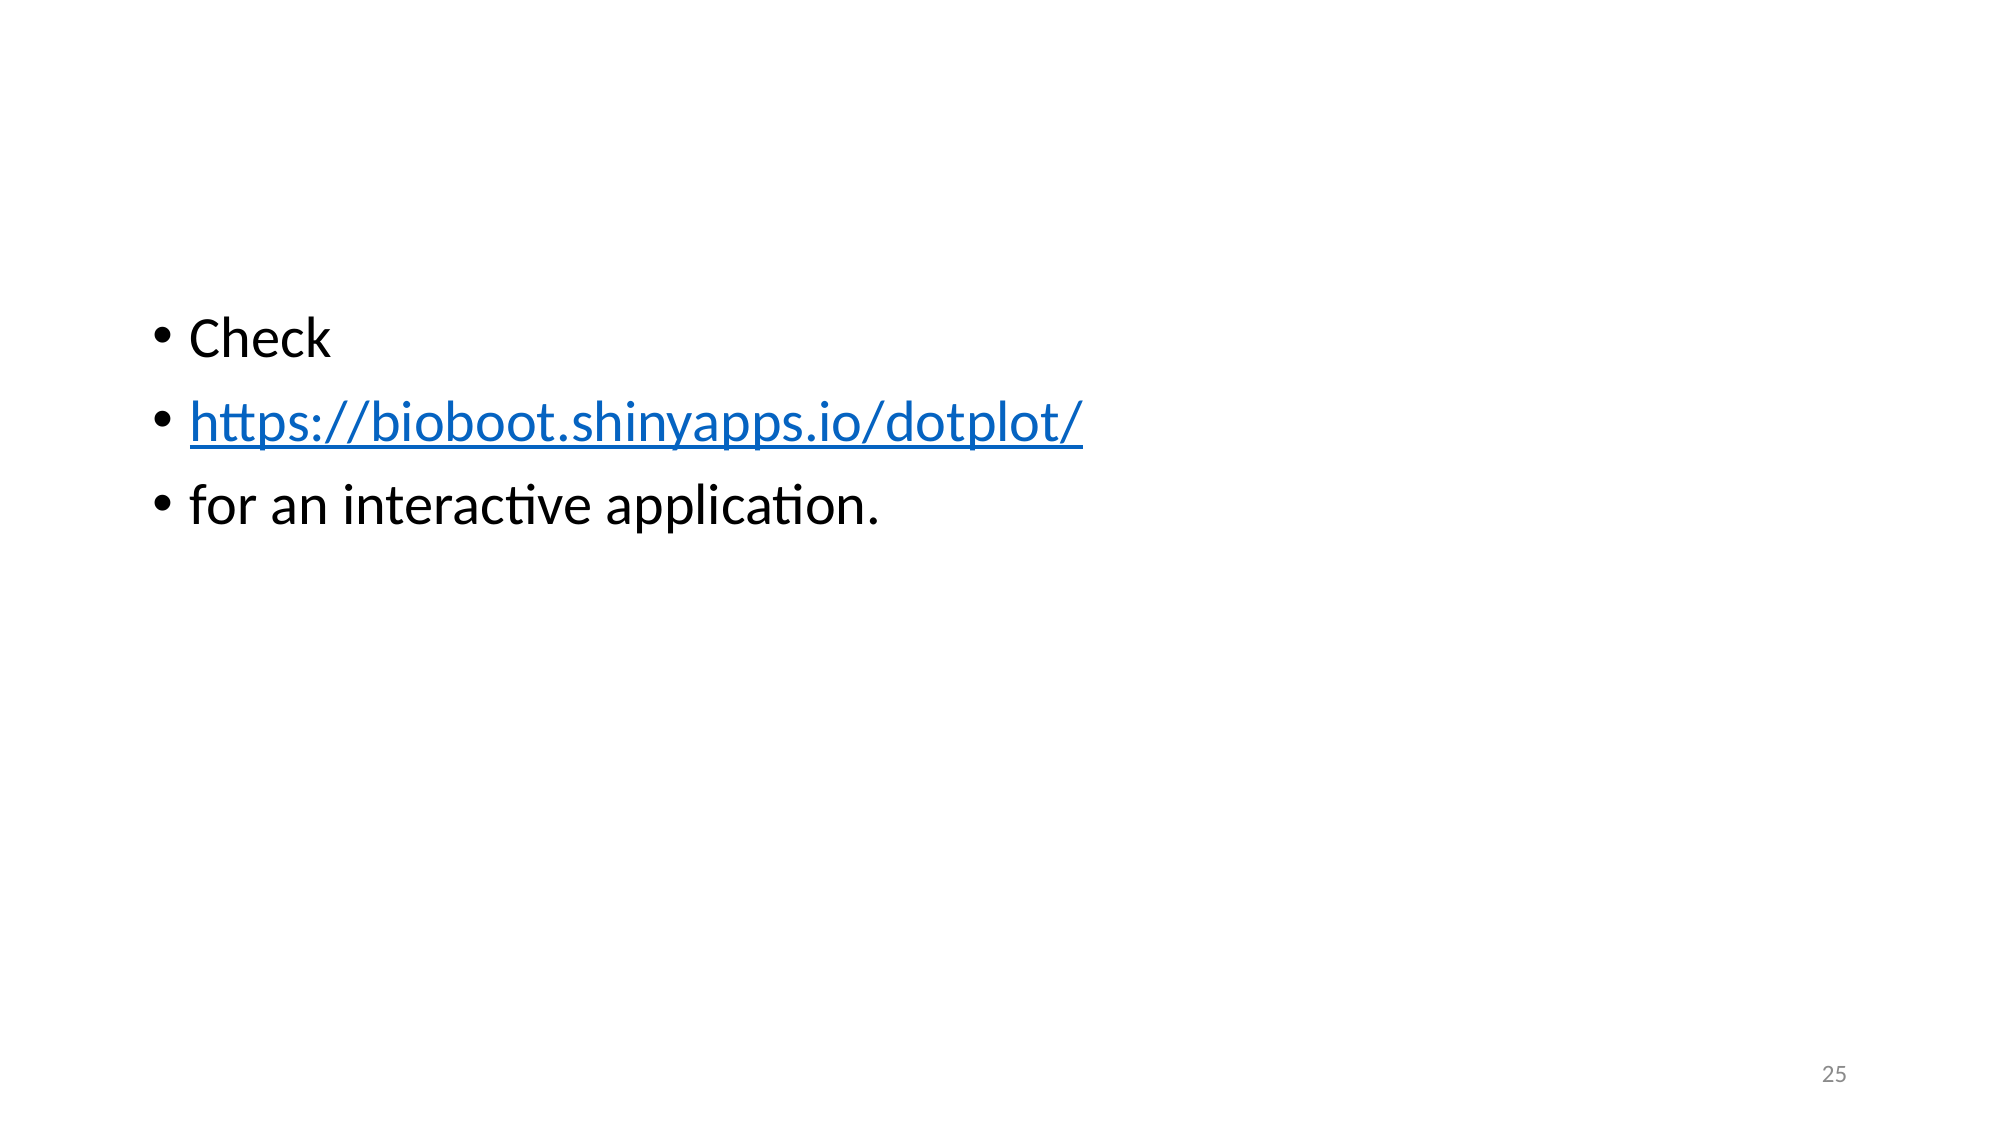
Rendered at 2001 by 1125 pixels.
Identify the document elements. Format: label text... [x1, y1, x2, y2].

list Check https://bioboot.shinyapps.io/dotplot/ for an interactive application. [137, 299, 1863, 1014]
slide_number 25 [1412, 1042, 1863, 1103]
